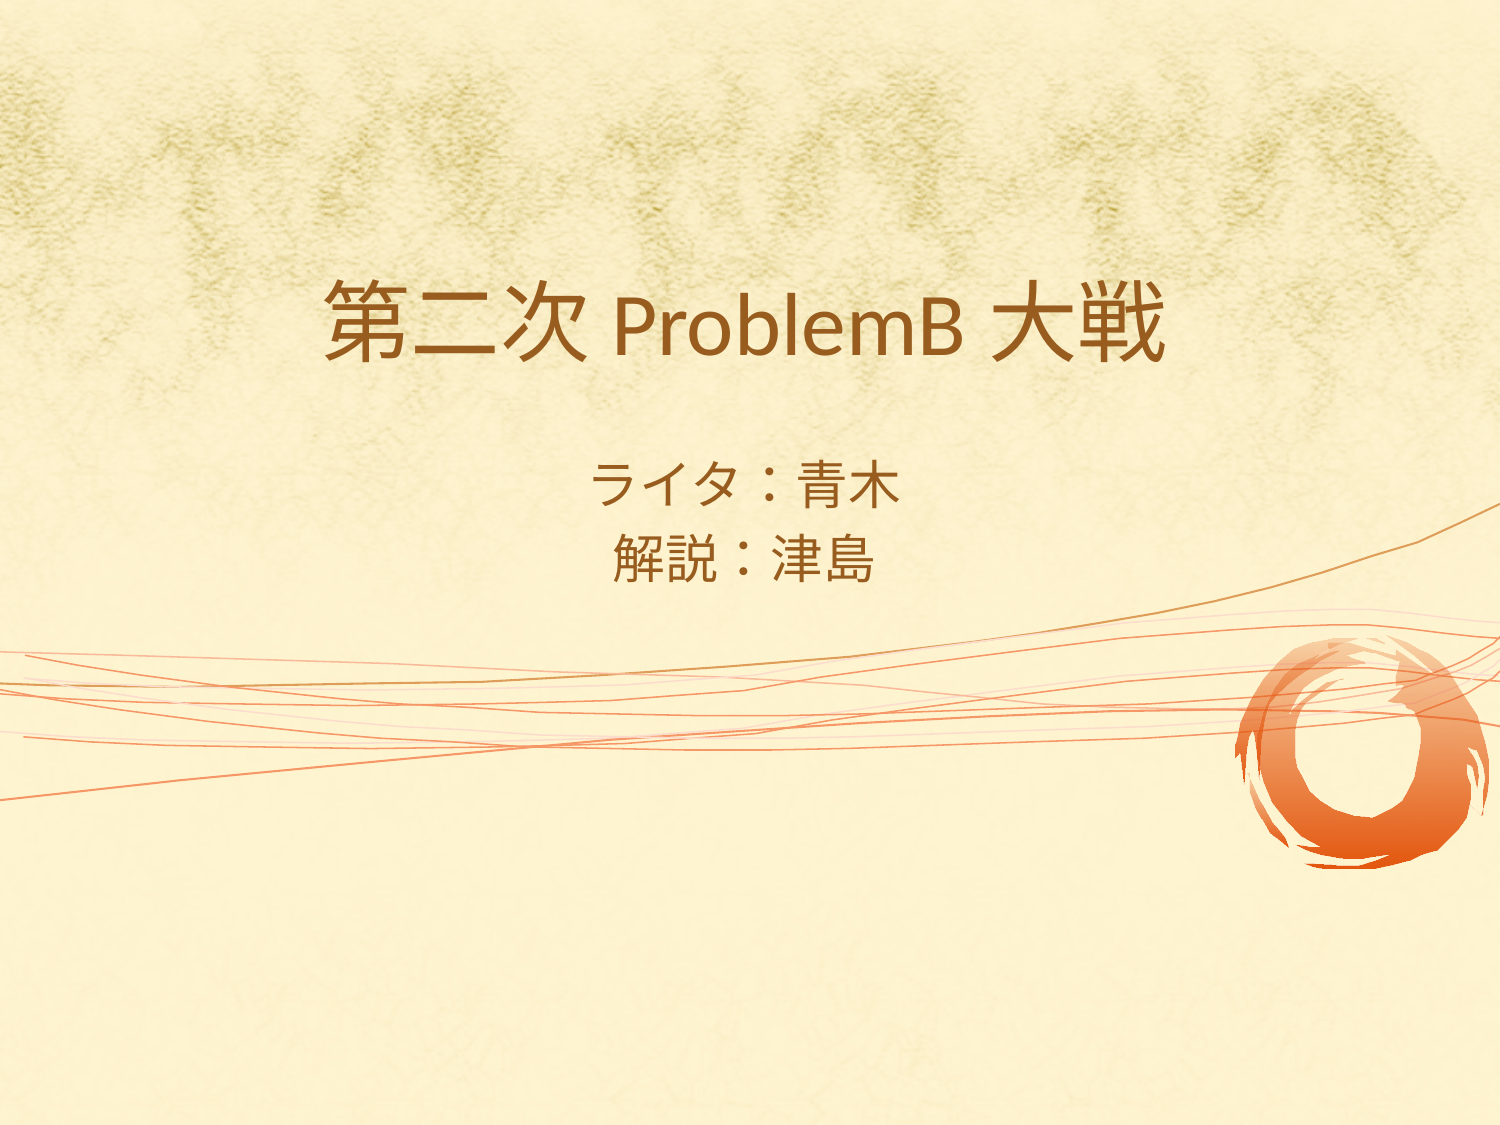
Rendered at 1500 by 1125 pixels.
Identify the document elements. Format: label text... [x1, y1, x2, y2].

title 第二次ProblemB大戦 [140, 199, 1348, 441]
subtitle ライタ：青木 解説：津島 [140, 444, 1348, 597]
